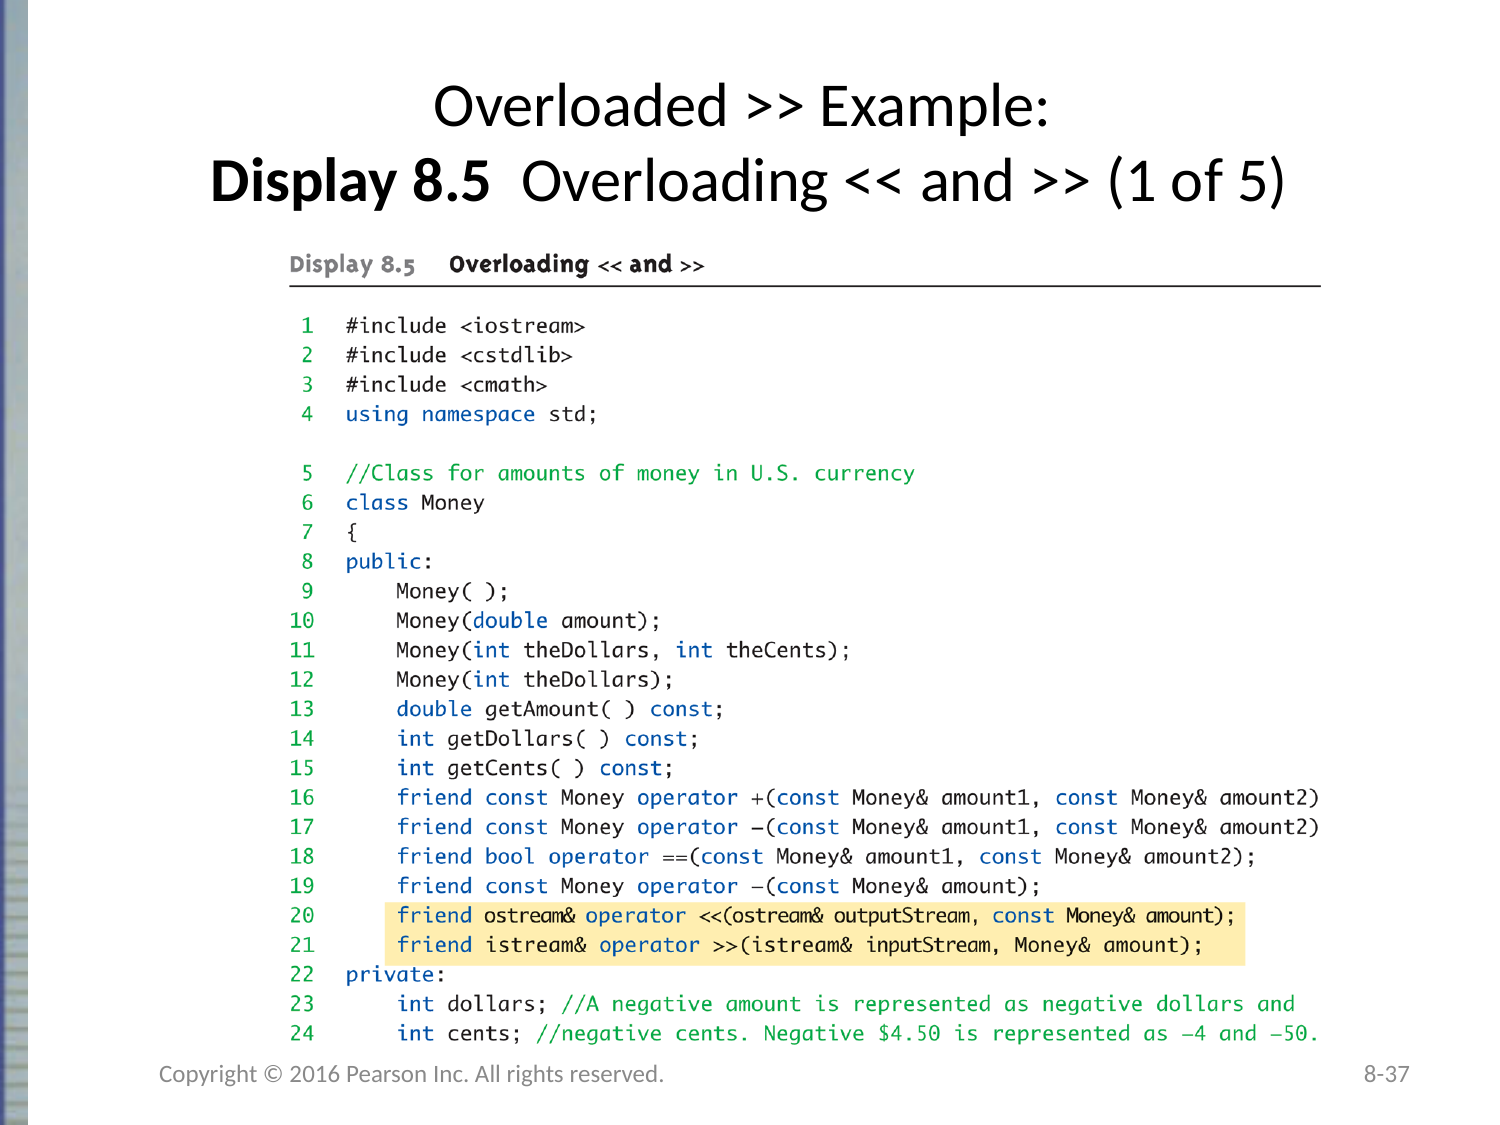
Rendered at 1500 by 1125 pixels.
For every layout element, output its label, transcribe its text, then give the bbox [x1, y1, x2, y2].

picture [262, 232, 1347, 1065]
slide_number 8-37 [1074, 1042, 1425, 1103]
title Overloaded >> Example: Display 8.5 Overloading << and >> (1 of 5) [75, 45, 1425, 233]
picture [0, 0, 28, 1125]
footer Copyright © 2016 Pearson Inc. All rights reserved. [75, 1042, 750, 1103]
